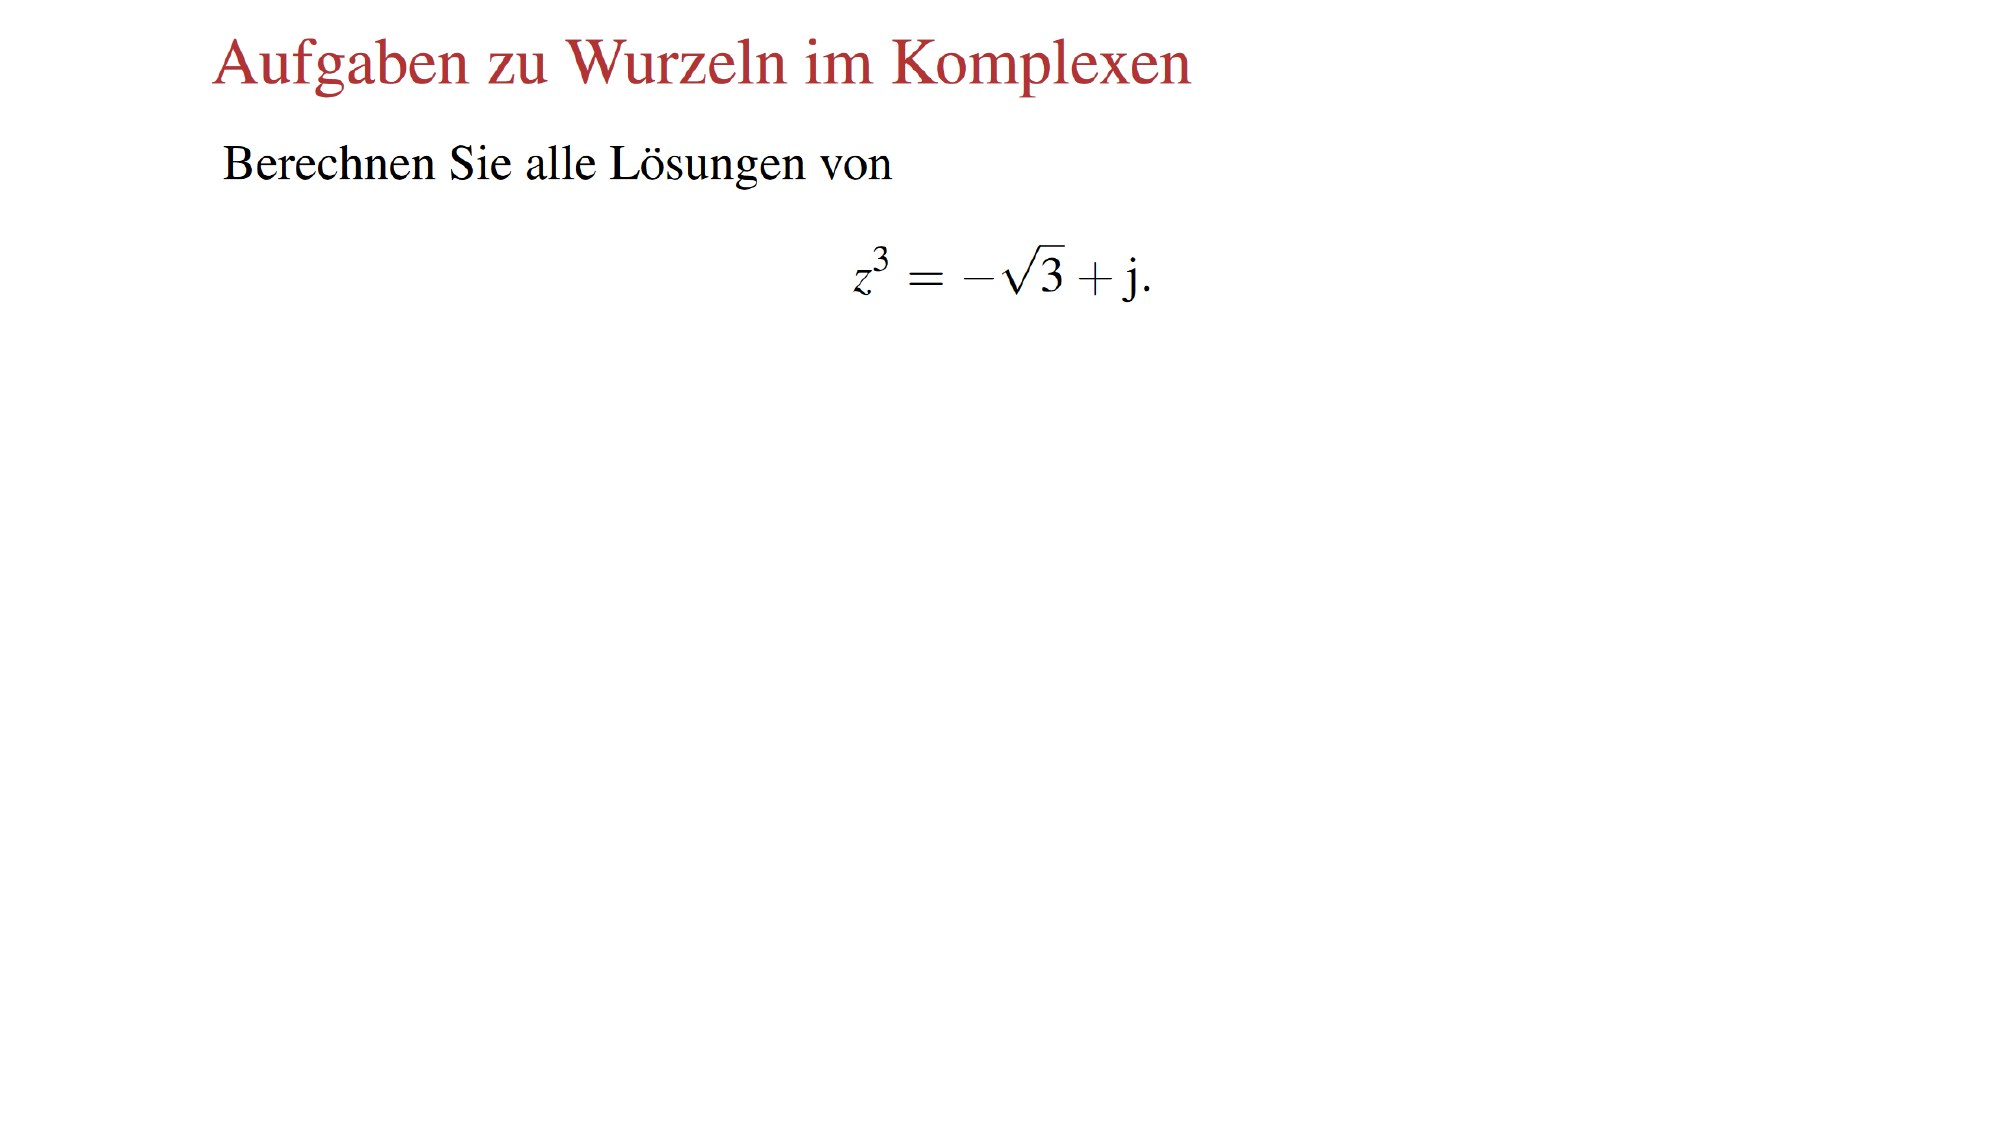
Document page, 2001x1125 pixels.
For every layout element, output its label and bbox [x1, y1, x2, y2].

picture [173, 0, 1827, 1125]
